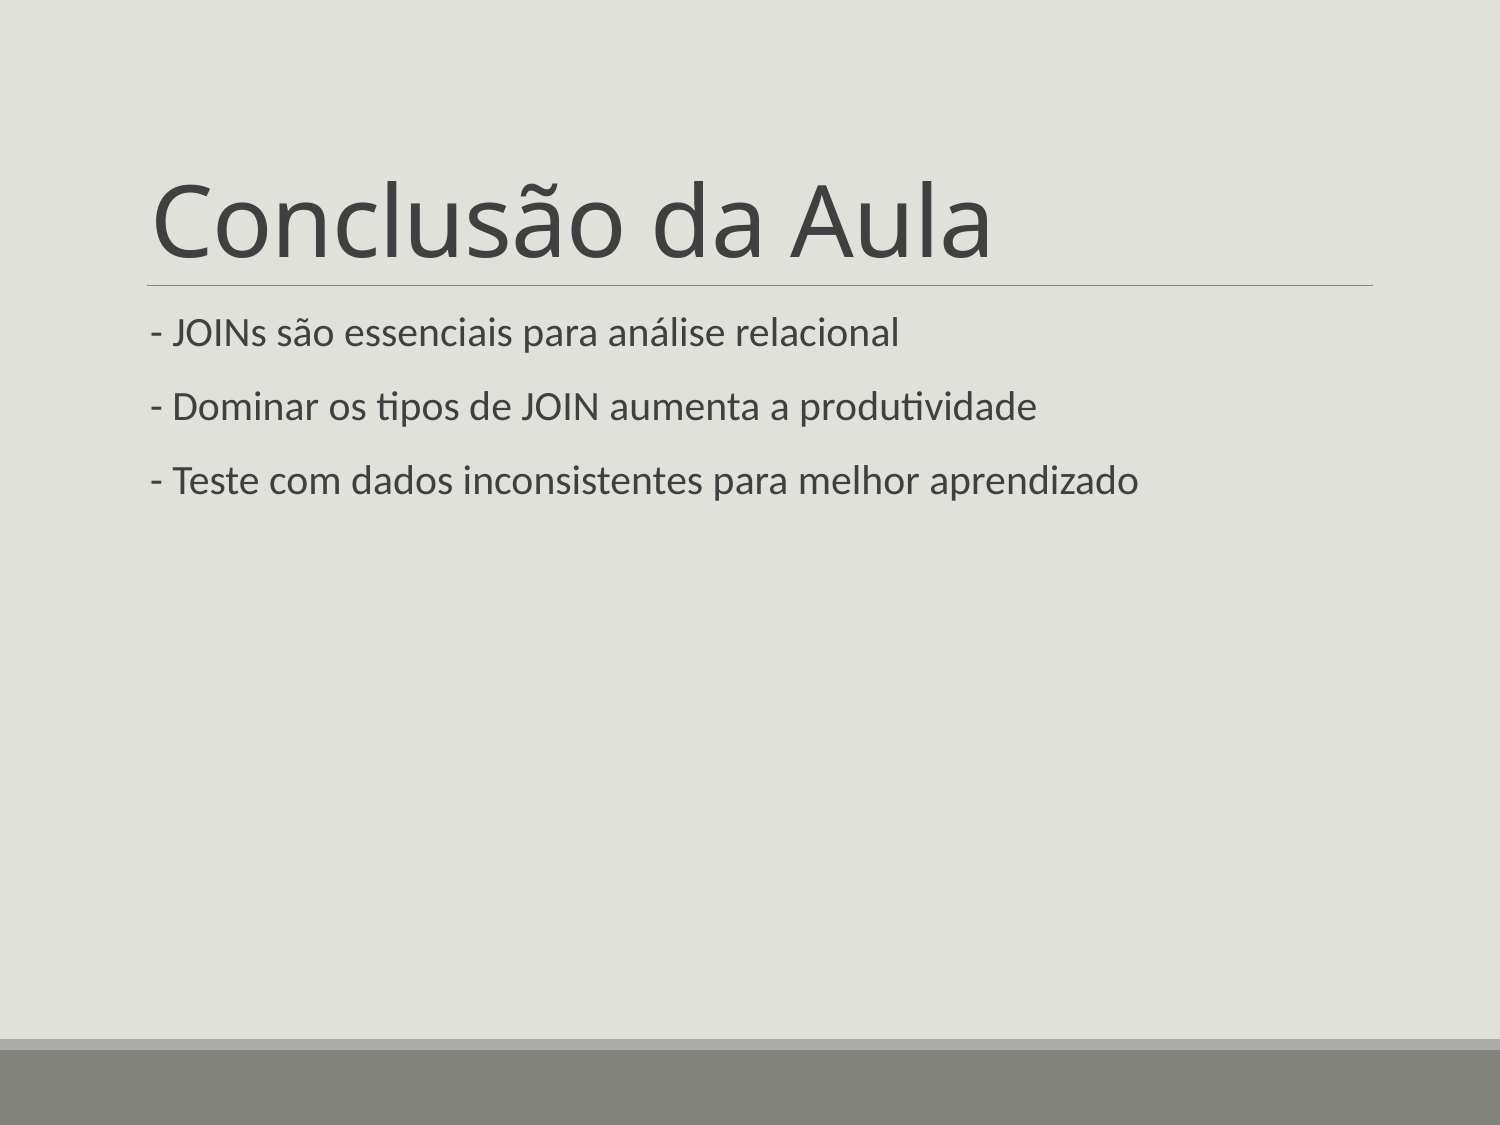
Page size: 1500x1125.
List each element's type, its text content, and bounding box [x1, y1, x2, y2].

list - JOINs são essenciais para análise relacional - Dominar os tipos de JOIN aumenta a produtividade - Teste com dados inconsistentes para melhor aprendizado [135, 302, 1373, 963]
title Conclusão da Aula [135, 47, 1373, 285]
